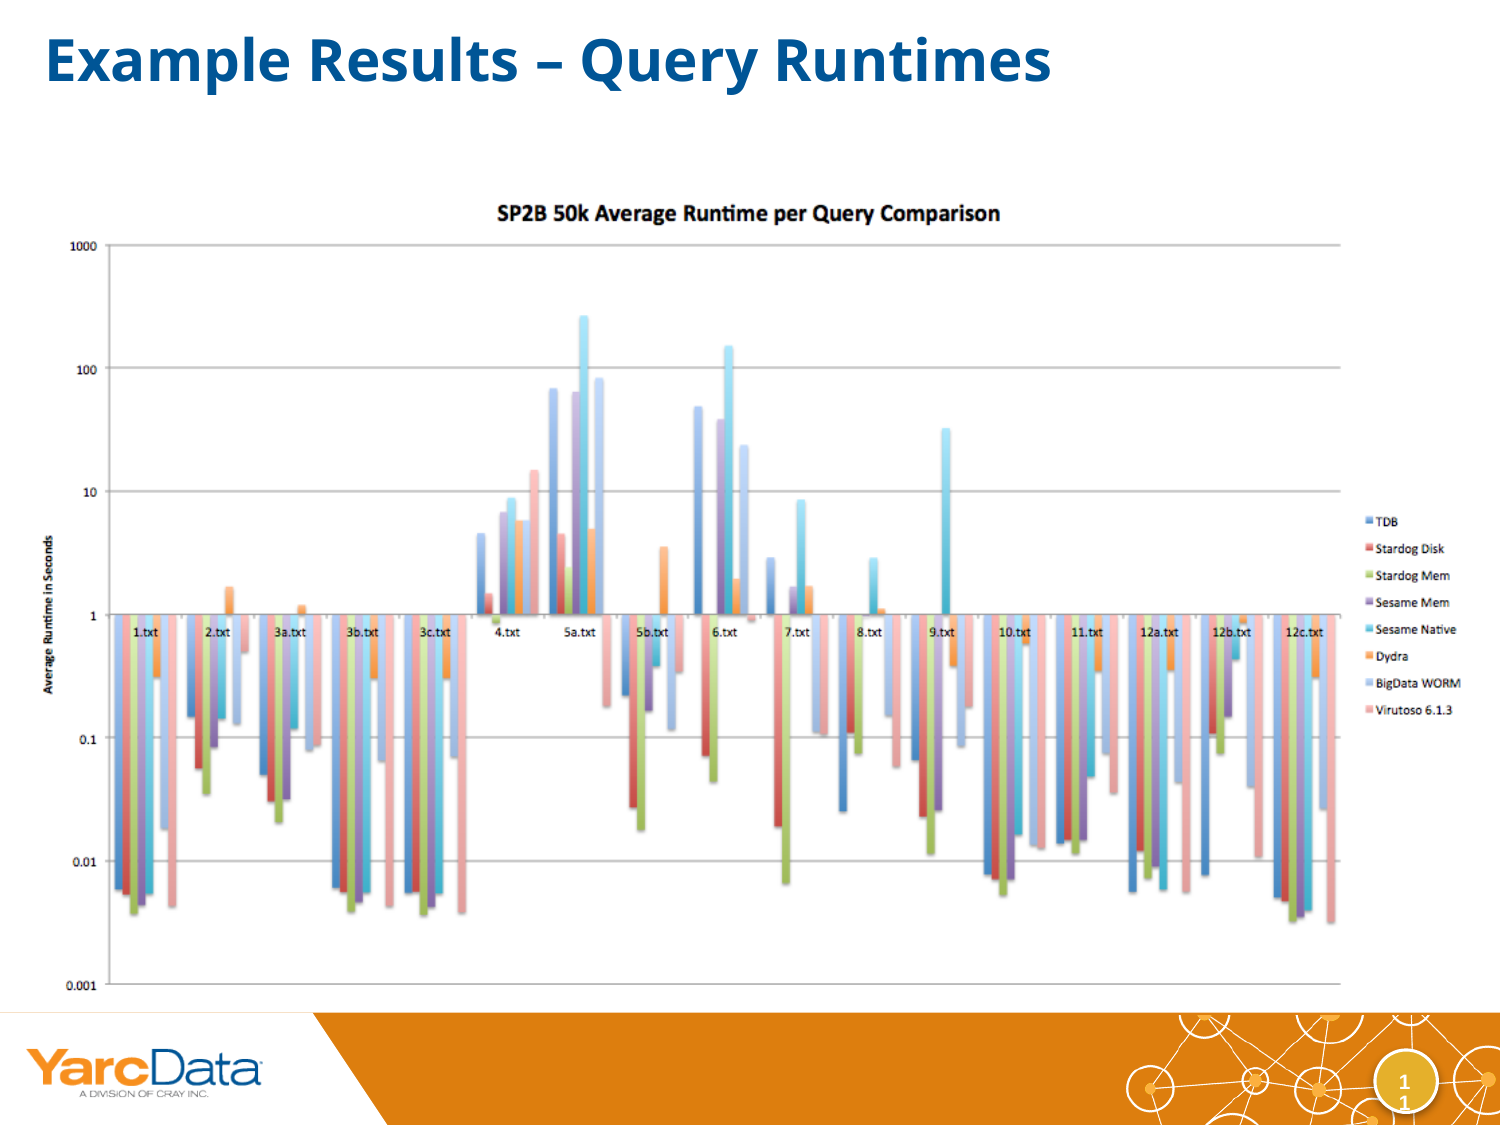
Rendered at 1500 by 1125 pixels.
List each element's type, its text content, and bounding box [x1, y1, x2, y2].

picture [24, 1042, 265, 1103]
picture [1125, 1015, 1500, 1125]
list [29, 174, 1471, 1016]
title Example Results – Query Runtimes [0, 12, 1438, 114]
